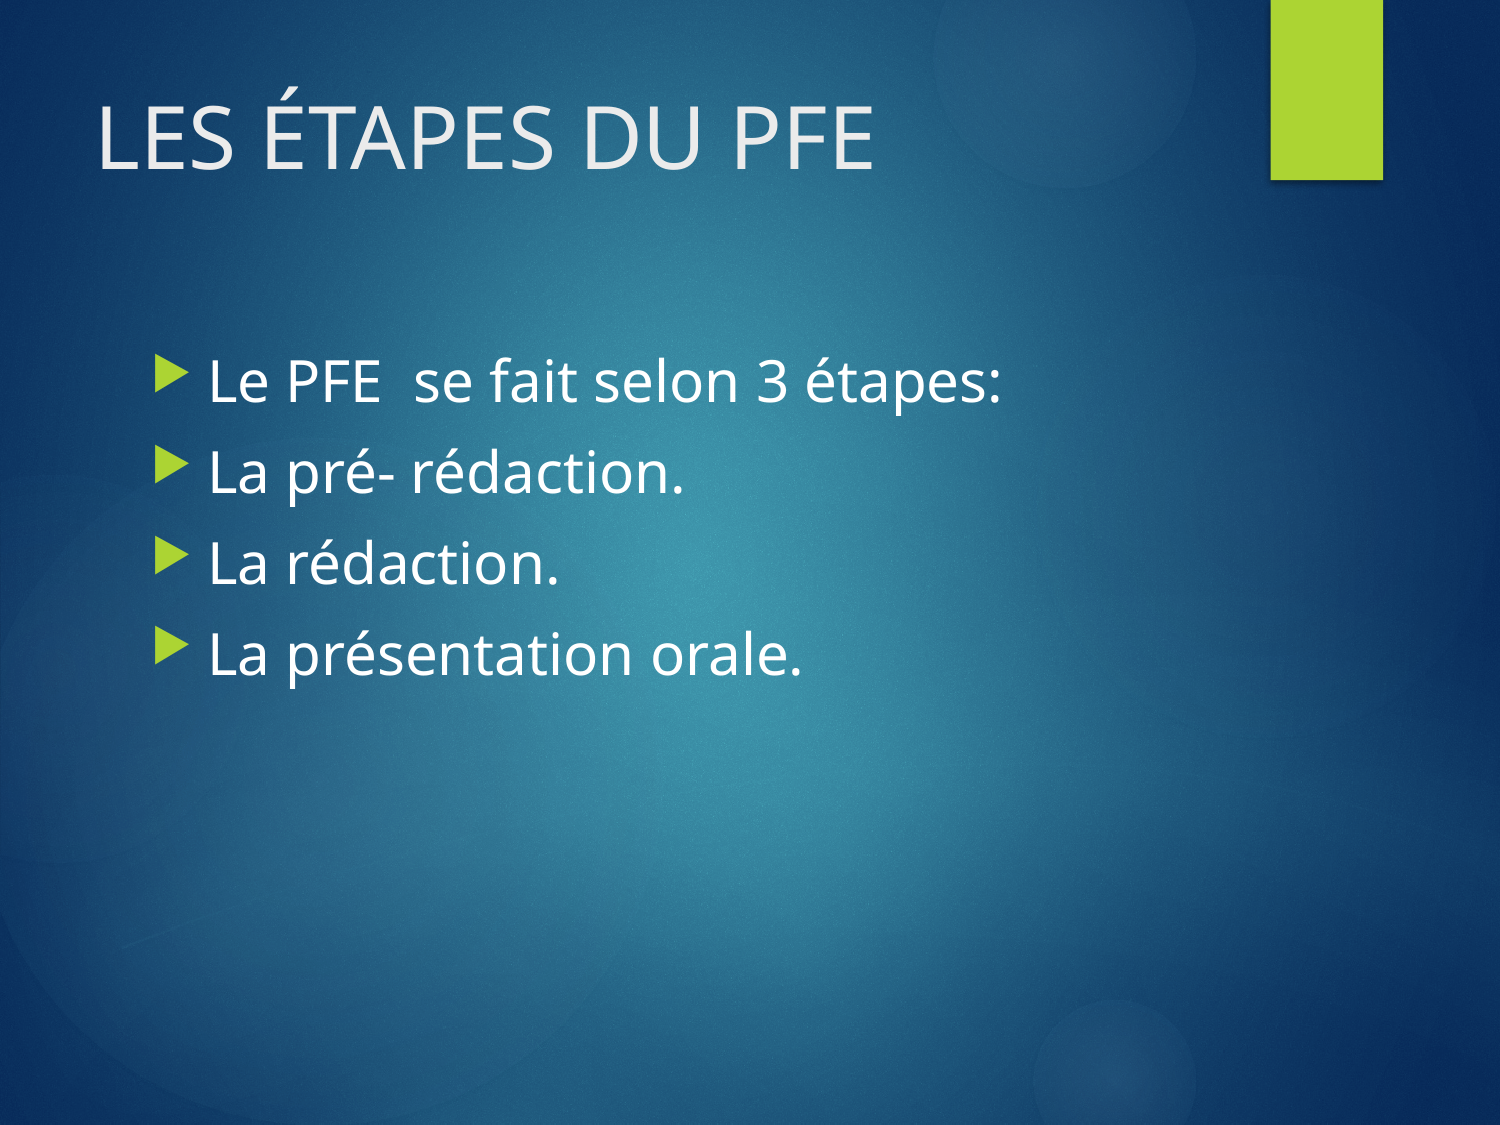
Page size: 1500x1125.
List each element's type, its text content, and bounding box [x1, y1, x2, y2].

list Le PFE se fait selon 3 étapes: La pré- rédaction. La rédaction. La présentation orale. [135, 336, 1237, 1025]
title LES ÉTAPES DU PFE [79, 74, 1237, 304]
